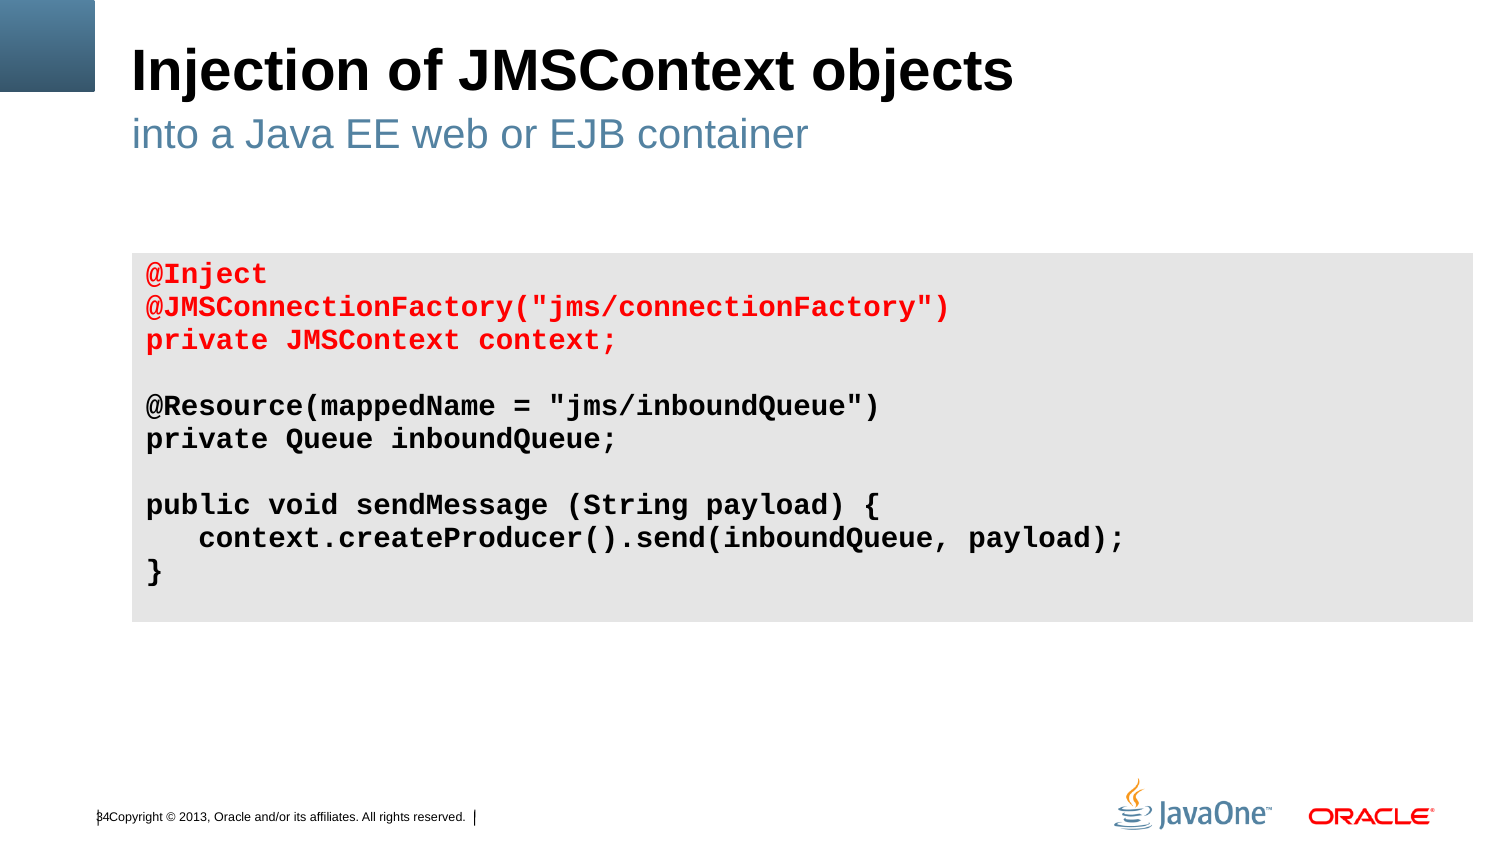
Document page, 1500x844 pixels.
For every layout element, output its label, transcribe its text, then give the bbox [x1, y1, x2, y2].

picture [1293, 792, 1445, 840]
picture [1097, 761, 1288, 844]
list into a Java EE web or EJB container [131, 106, 1482, 157]
title Injection of JMSContext objects [131, 40, 1482, 106]
table_header @Inject @JMSConnectionFactory("jms/connectionFactory") private JMSContext context; @Resource(mappedName = "jms/inboundQueue") private Queue inboundQueue; public void sendMessage (String payload) { context.createProducer().send(inboundQueue, payload); } [132, 253, 1473, 622]
